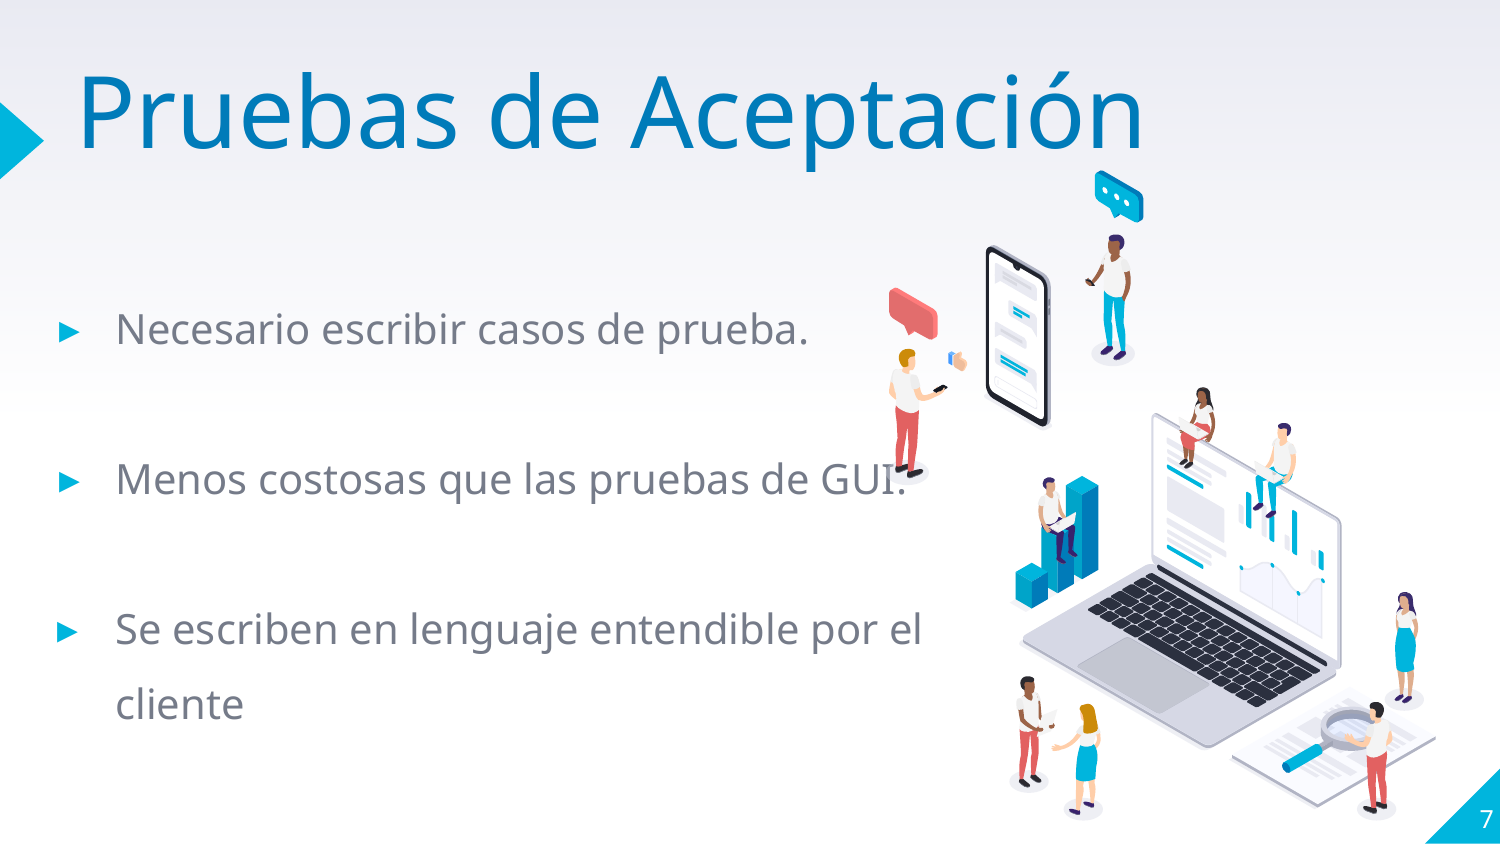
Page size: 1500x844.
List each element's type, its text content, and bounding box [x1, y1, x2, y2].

title Pruebas de Aceptación [75, 71, 1453, 250]
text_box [1009, 387, 1436, 821]
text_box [885, 170, 1144, 486]
list Necesario escribir casos de prueba. Menos costosas que las pruebas de GUI. Se escriben en lenguaje entendible por el cliente [40, 277, 966, 711]
slide_number 7 [1418, 760, 1494, 838]
